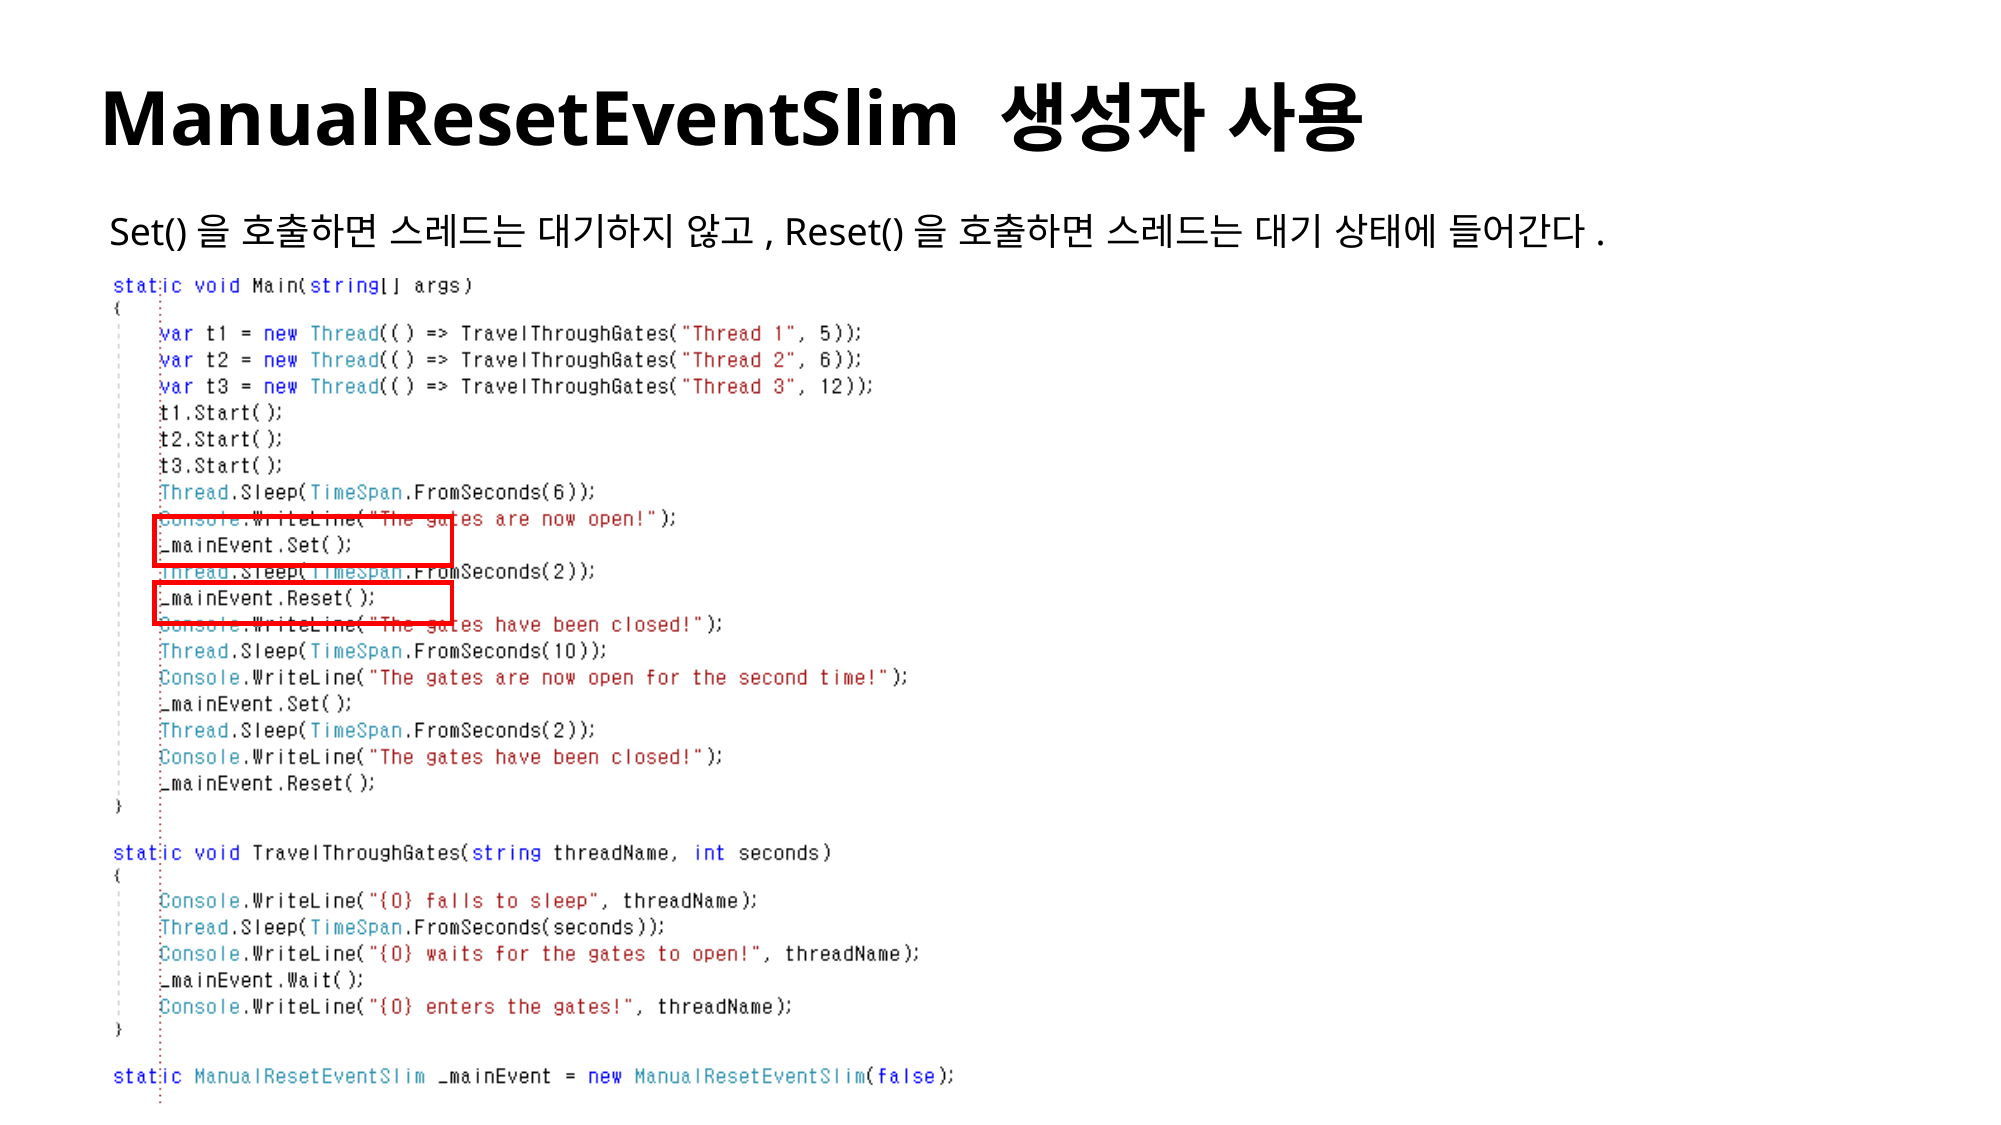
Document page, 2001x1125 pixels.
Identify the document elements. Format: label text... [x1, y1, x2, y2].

text_box Set()을 호출하면 스레드는 대기하지 않고, Reset()을 호출하면 스레드는 대기 상태에 들어간다. [94, 200, 1725, 261]
text_box ManualResetEventSlim 생성자 사용 [85, 63, 1381, 168]
picture [110, 278, 982, 1105]
